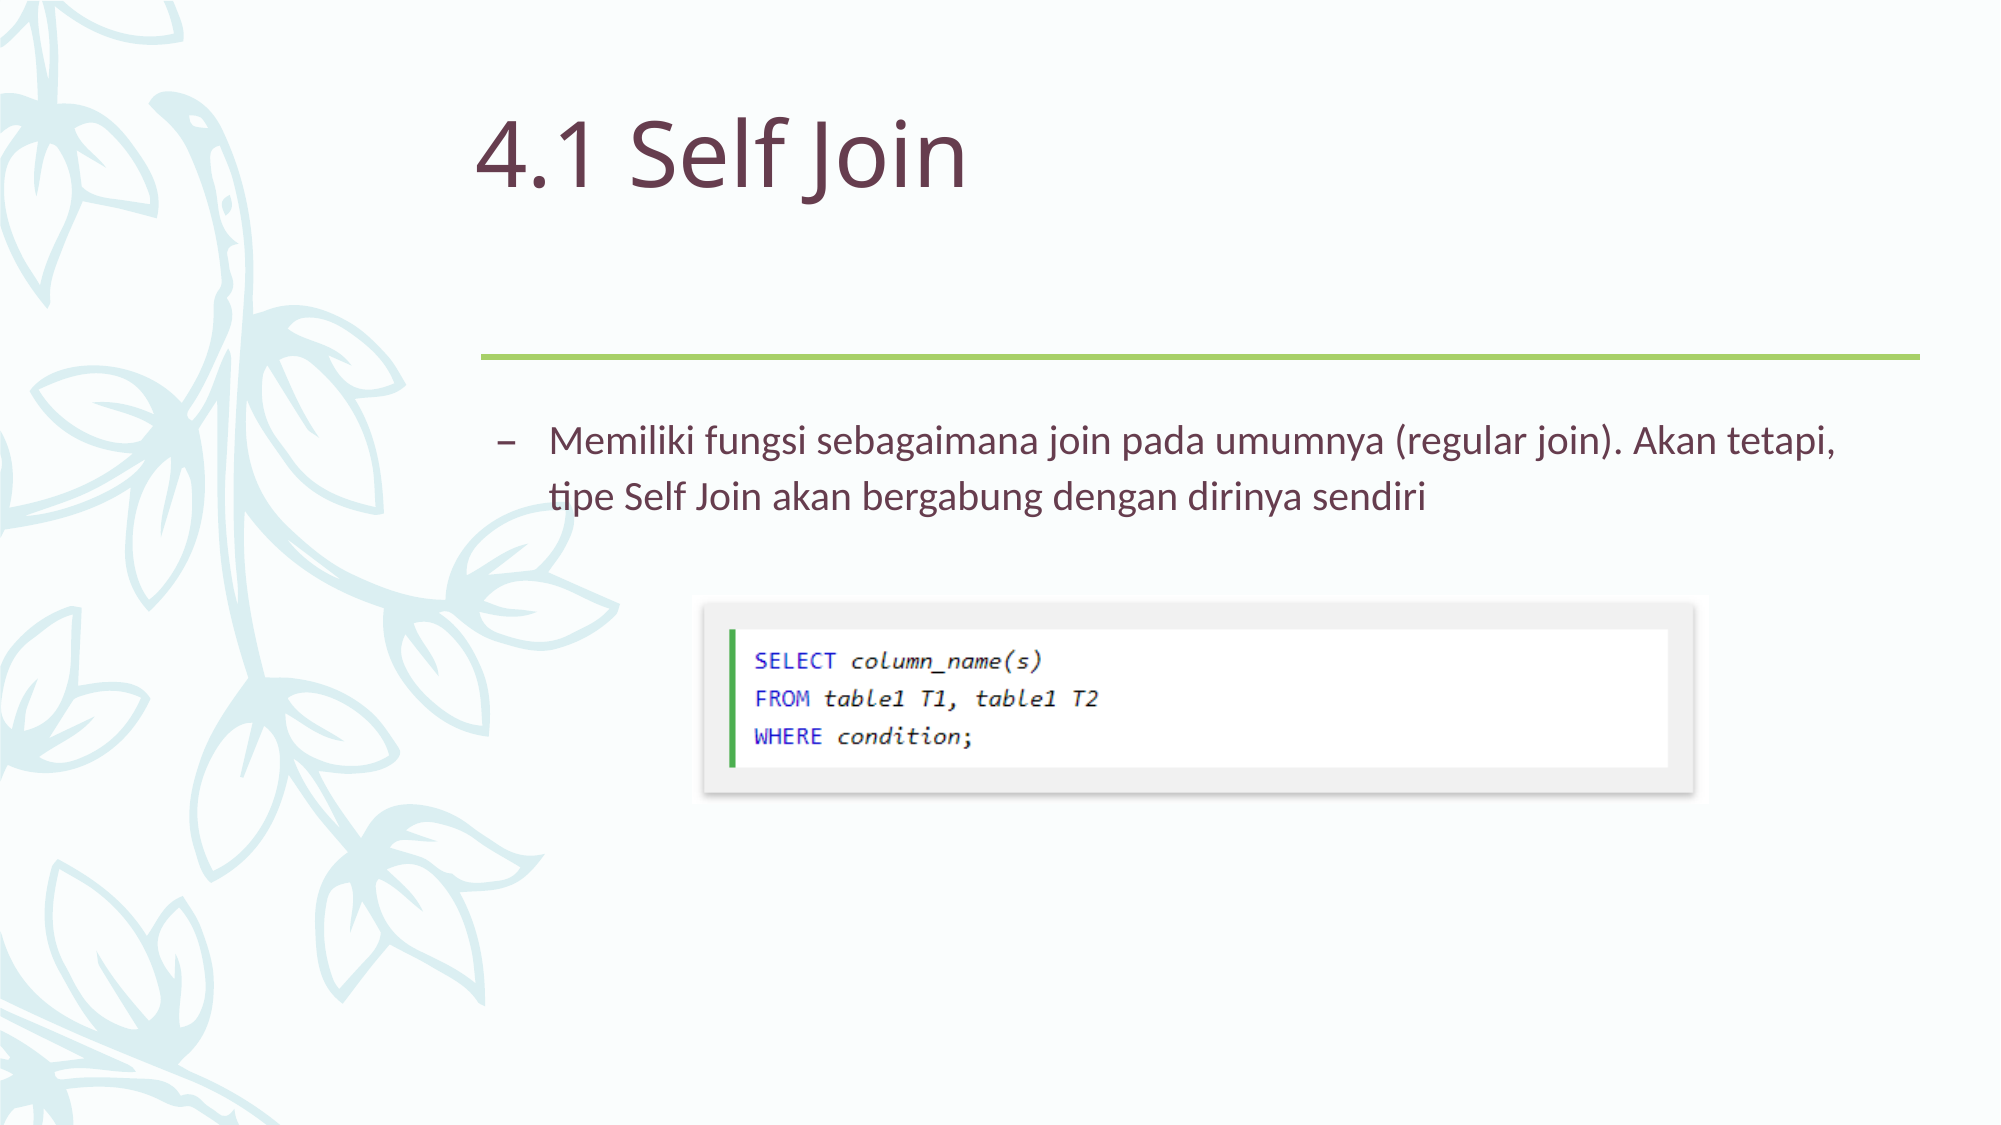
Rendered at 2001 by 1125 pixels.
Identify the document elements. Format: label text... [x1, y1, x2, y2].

title 4.1 Self Join [460, 93, 1920, 350]
list Memiliki fungsi sebagaimana join pada umumnya (regular join). Akan tetapi, tipe Self Join akan bergabung dengan dirinya sendiri [481, 399, 1920, 999]
picture [692, 595, 1709, 804]
